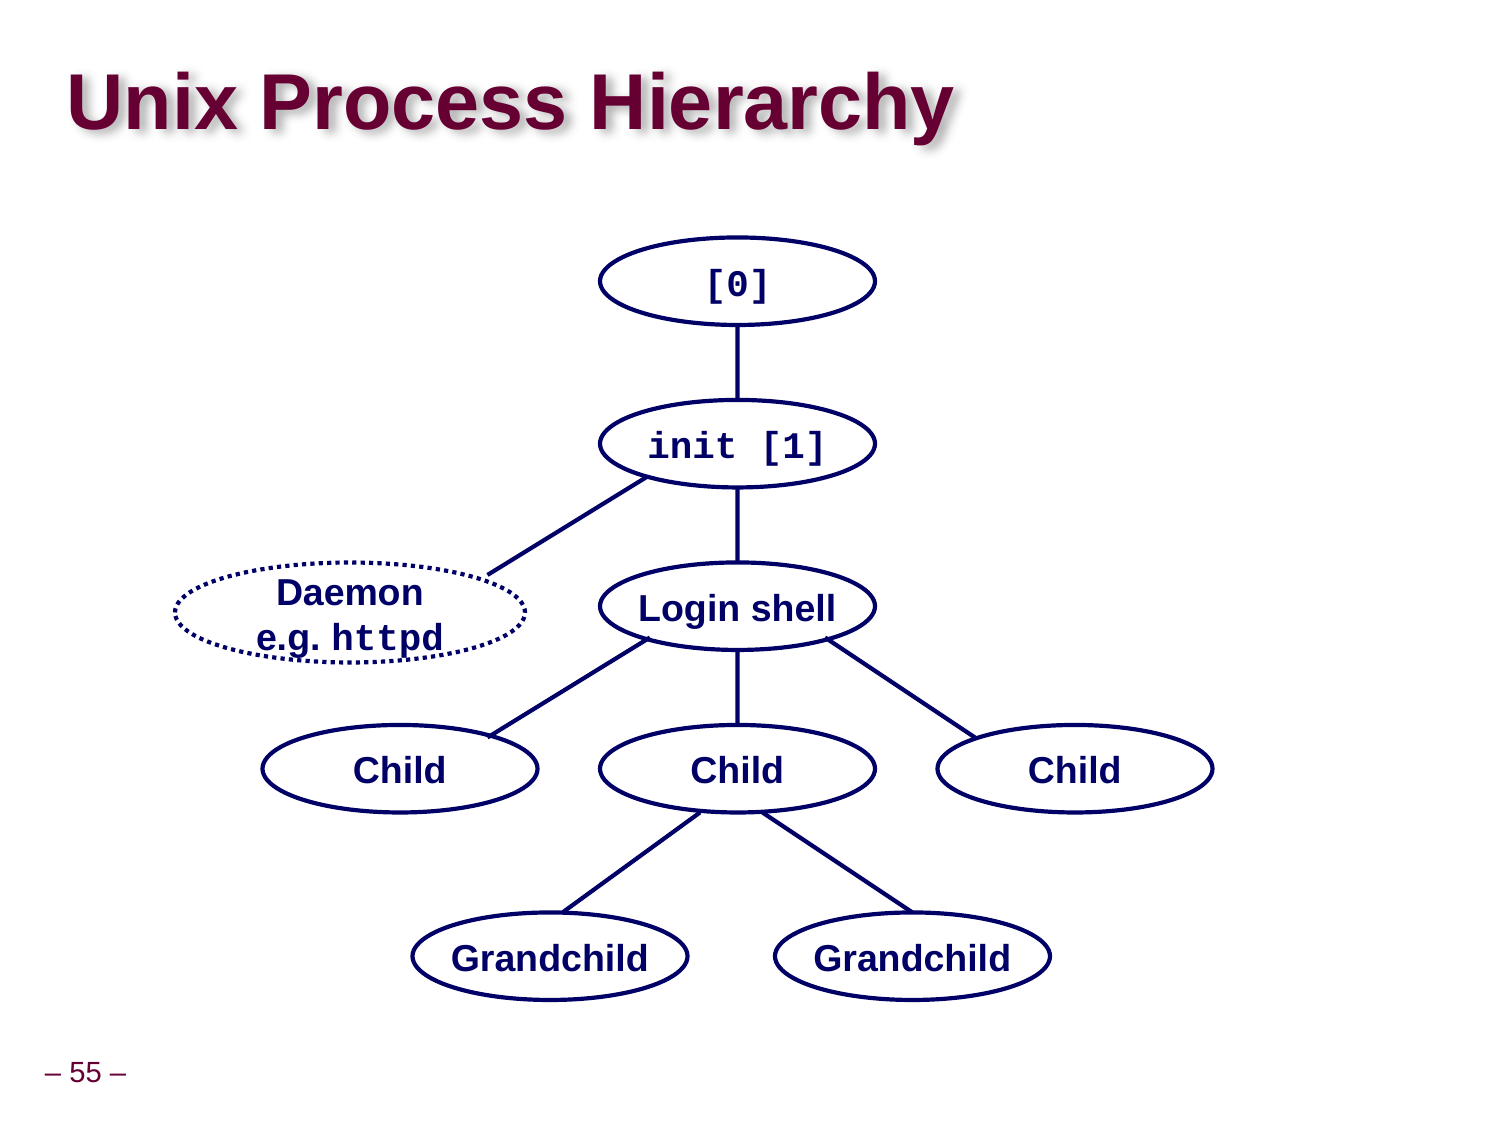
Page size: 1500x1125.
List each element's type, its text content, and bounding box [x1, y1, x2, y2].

text_box [0] [600, 237, 876, 325]
title Unix Process Hierarchy [66, 40, 1497, 169]
text_box Daemon e.g. httpd [174, 562, 526, 663]
text_box Child [600, 724, 876, 813]
text_box Login shell [600, 562, 876, 650]
text_box Child [262, 724, 538, 813]
text_box init [1] [600, 399, 876, 488]
text_box Grandchild [774, 912, 1051, 1000]
text_box Child [937, 724, 1213, 813]
text_box Grandchild [412, 912, 688, 1000]
